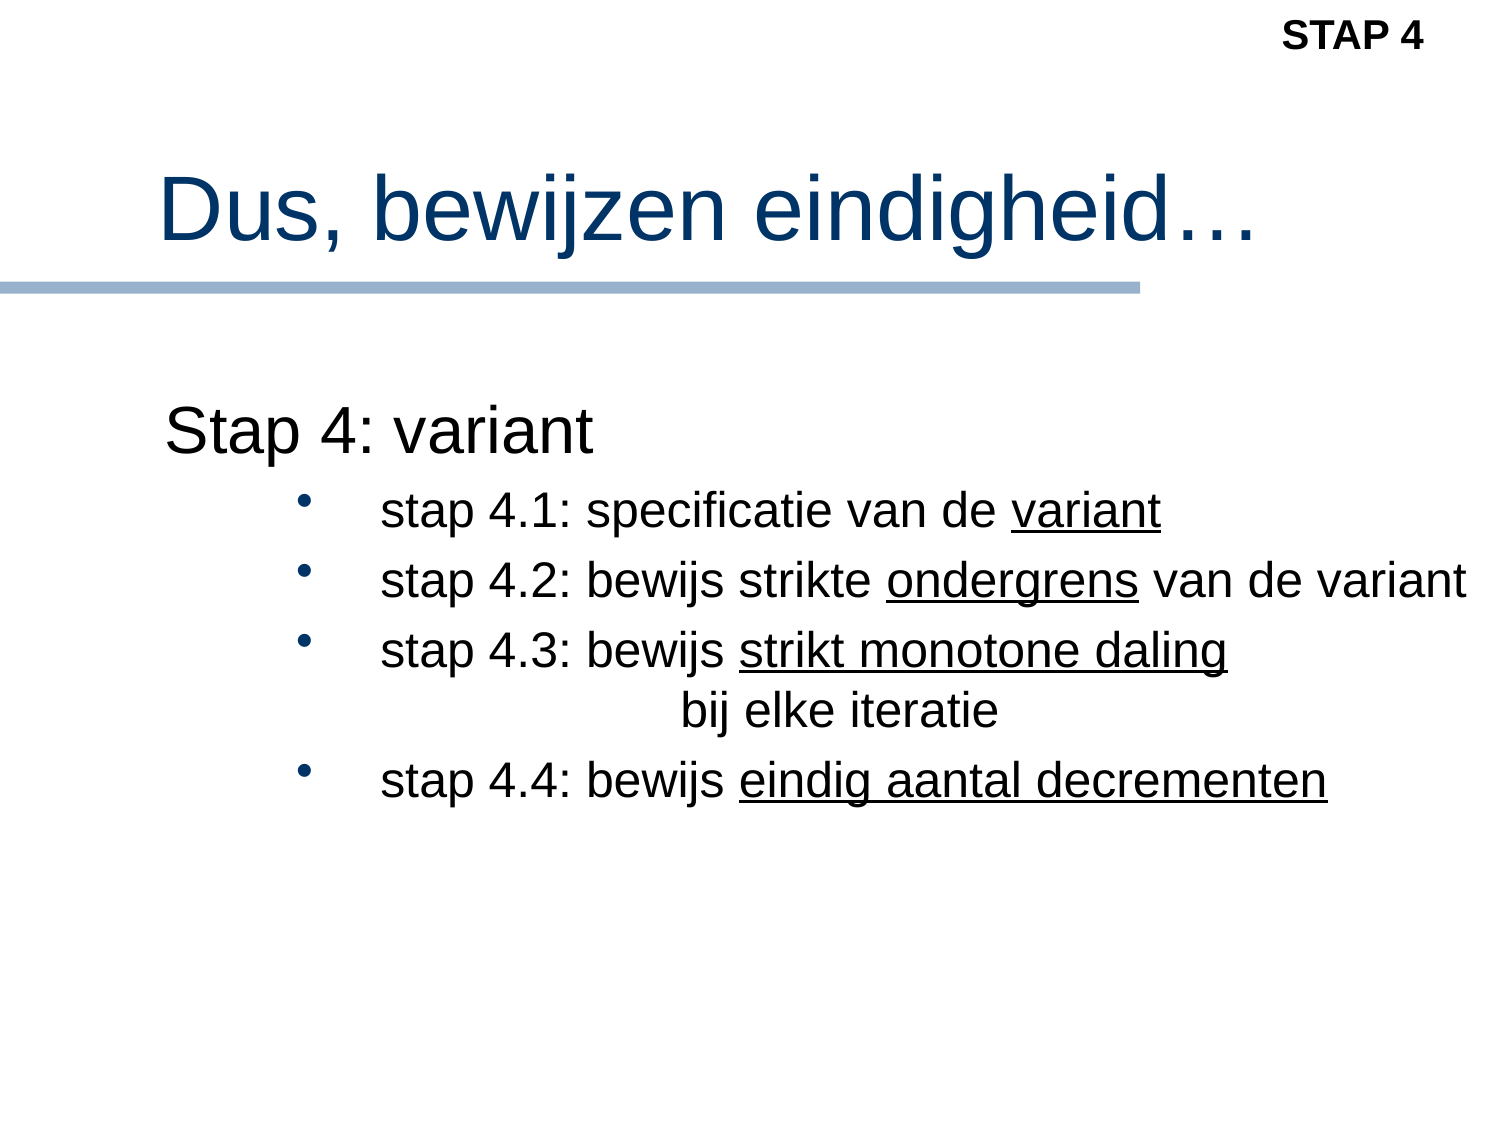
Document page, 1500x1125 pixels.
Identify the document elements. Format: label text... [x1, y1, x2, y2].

title Dus, bewijzen eindigheid… [142, 87, 1482, 267]
list Stap 4: variant stap 4.1: specificatie van de variant stap 4.2: bewijs strikte ondergrens van de variant stap 4.3: bewijs strikt monotone daling bij elke iteratie stap 4.4: bewijs eindig aantal decrementen [149, 379, 1500, 1000]
text_box STAP 4 [1266, 0, 1439, 65]
